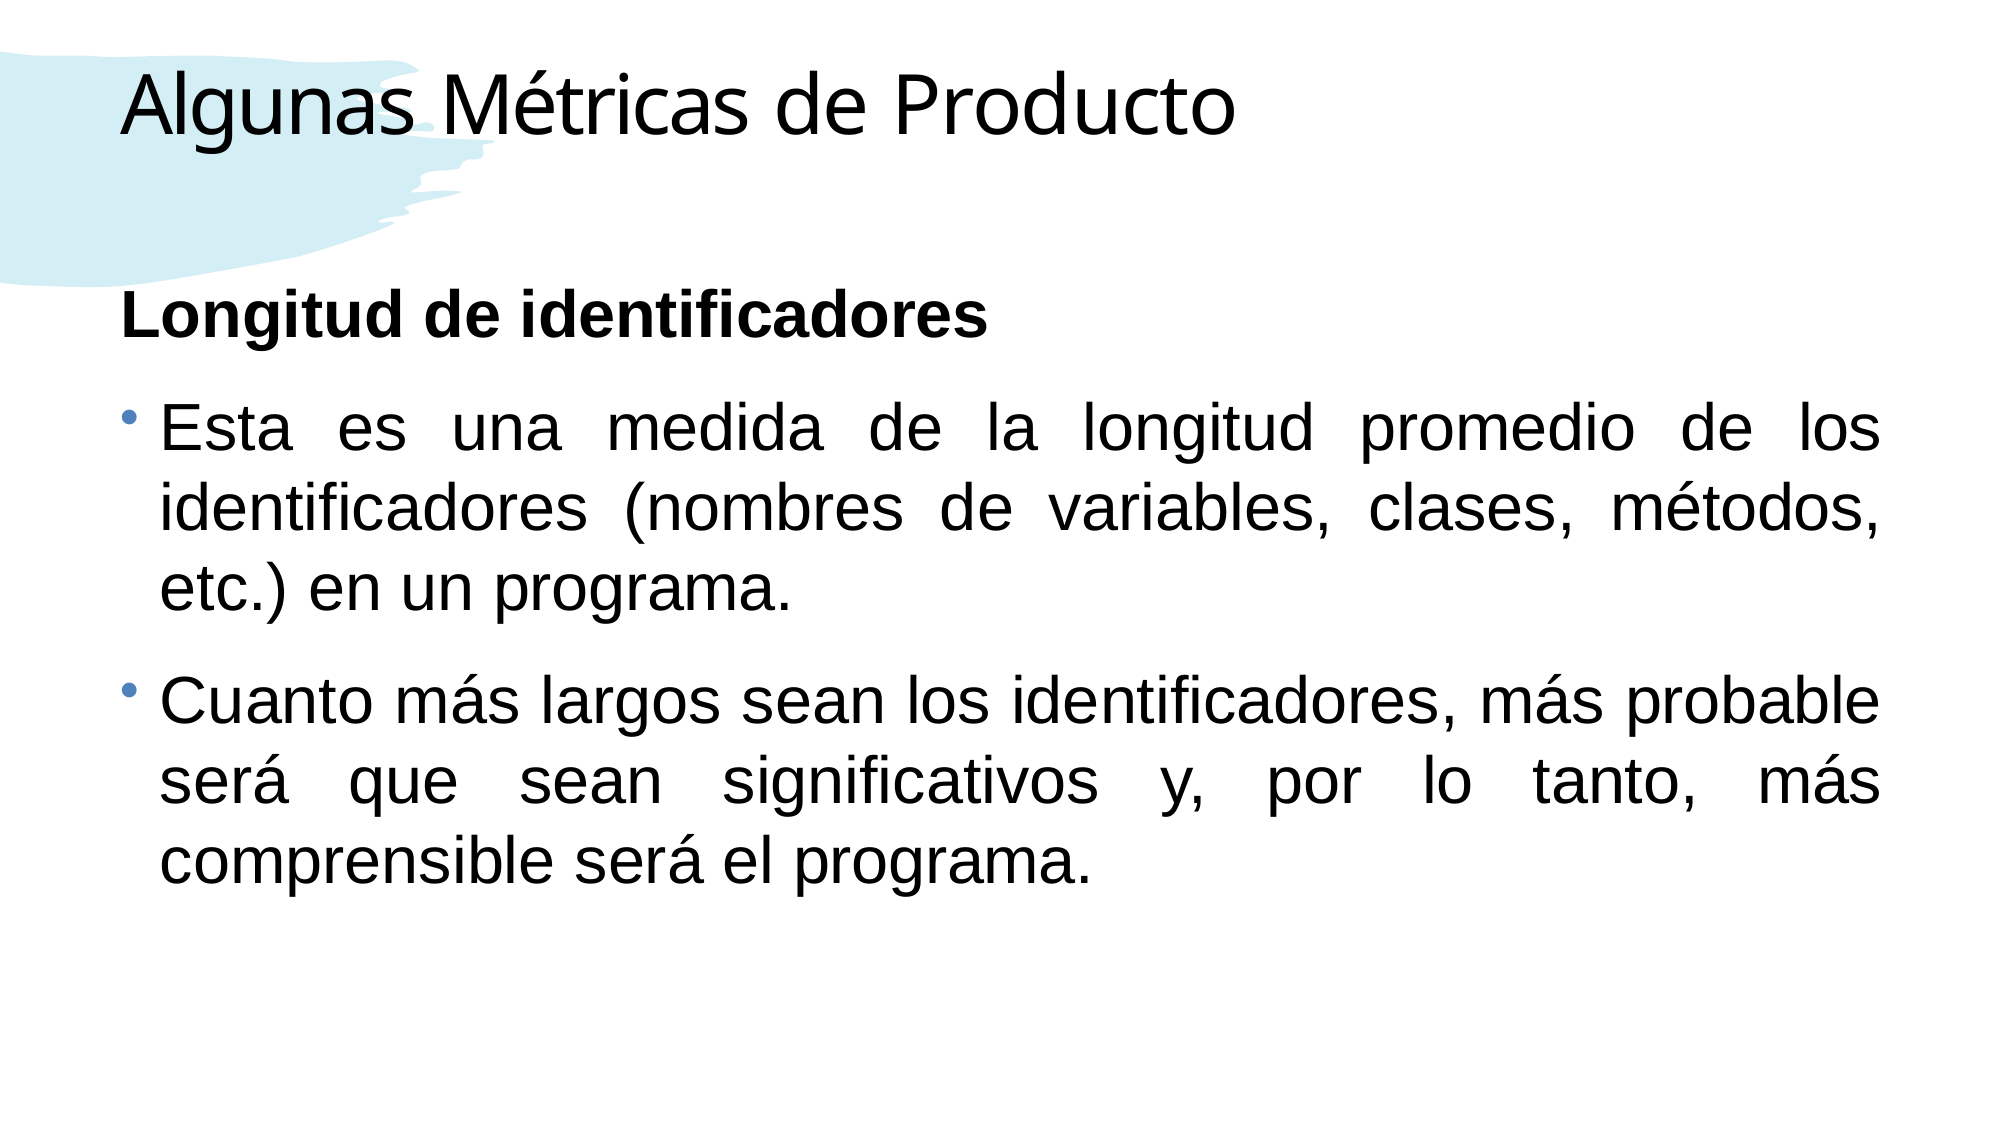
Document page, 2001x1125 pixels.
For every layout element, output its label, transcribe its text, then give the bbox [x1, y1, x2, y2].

title Algunas Métricas de Producto [117, 4, 2000, 196]
text_box Longitud de identificadores Esta es una medida de la longitud promedio de los identificadores (nombres de variables, clases, métodos, etc.) en un programa. Cuanto más largos sean los identificadores, más probable será que sean significativos y, por lo tanto, más comprensible será el programa. [117, 234, 1883, 898]
